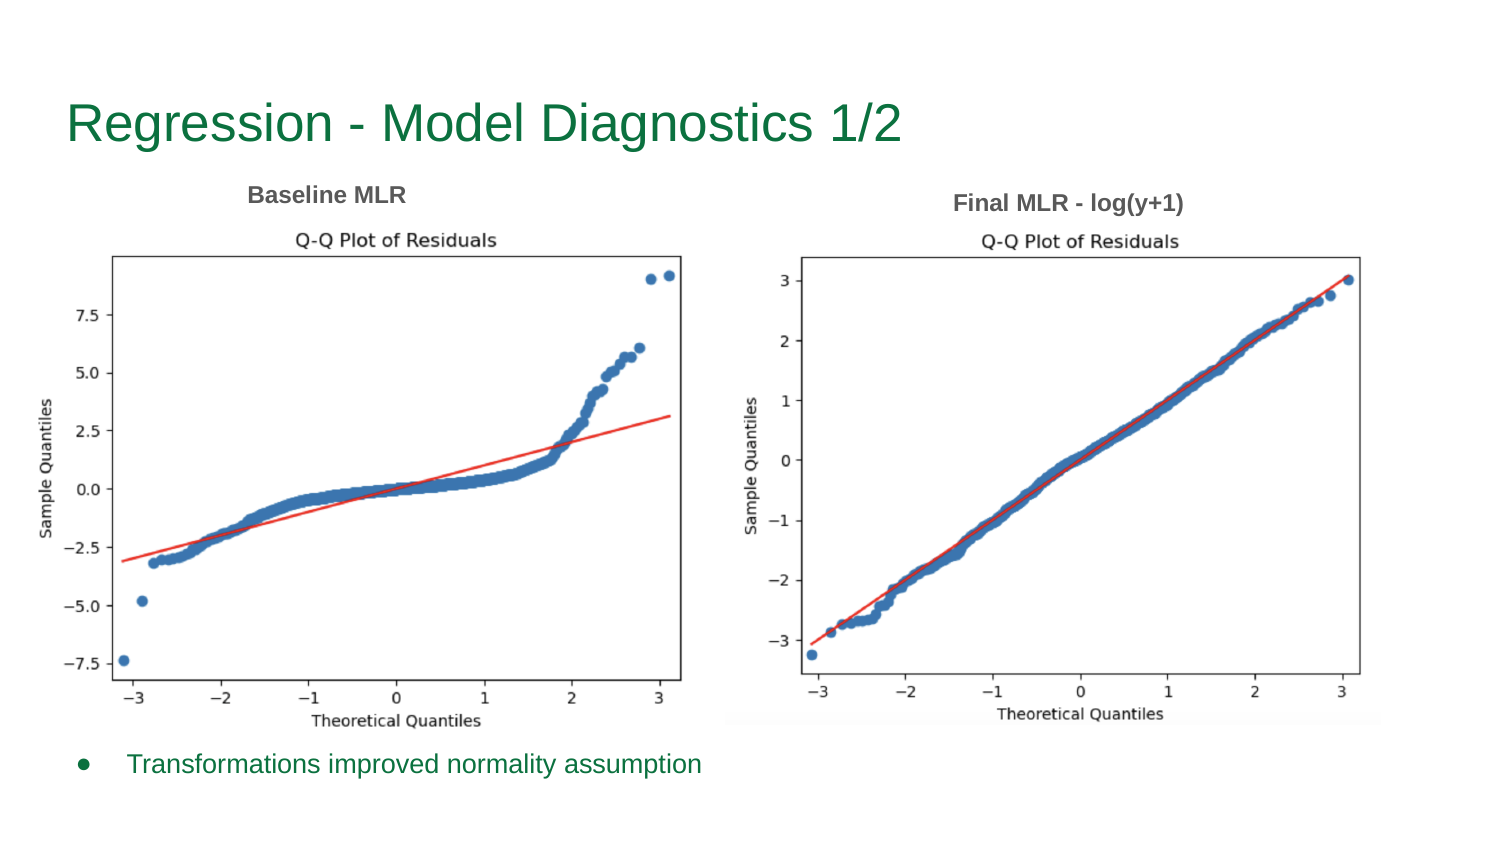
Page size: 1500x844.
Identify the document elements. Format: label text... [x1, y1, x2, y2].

list Final MLR - log(y+1) [938, 167, 1210, 222]
picture [24, 223, 701, 735]
title Regression - Model Diagnostics 1/2 [51, 72, 1449, 167]
list Transformations improved normality assumption [36, 731, 1464, 826]
list Baseline MLR [232, 159, 496, 222]
picture [724, 223, 1382, 726]
